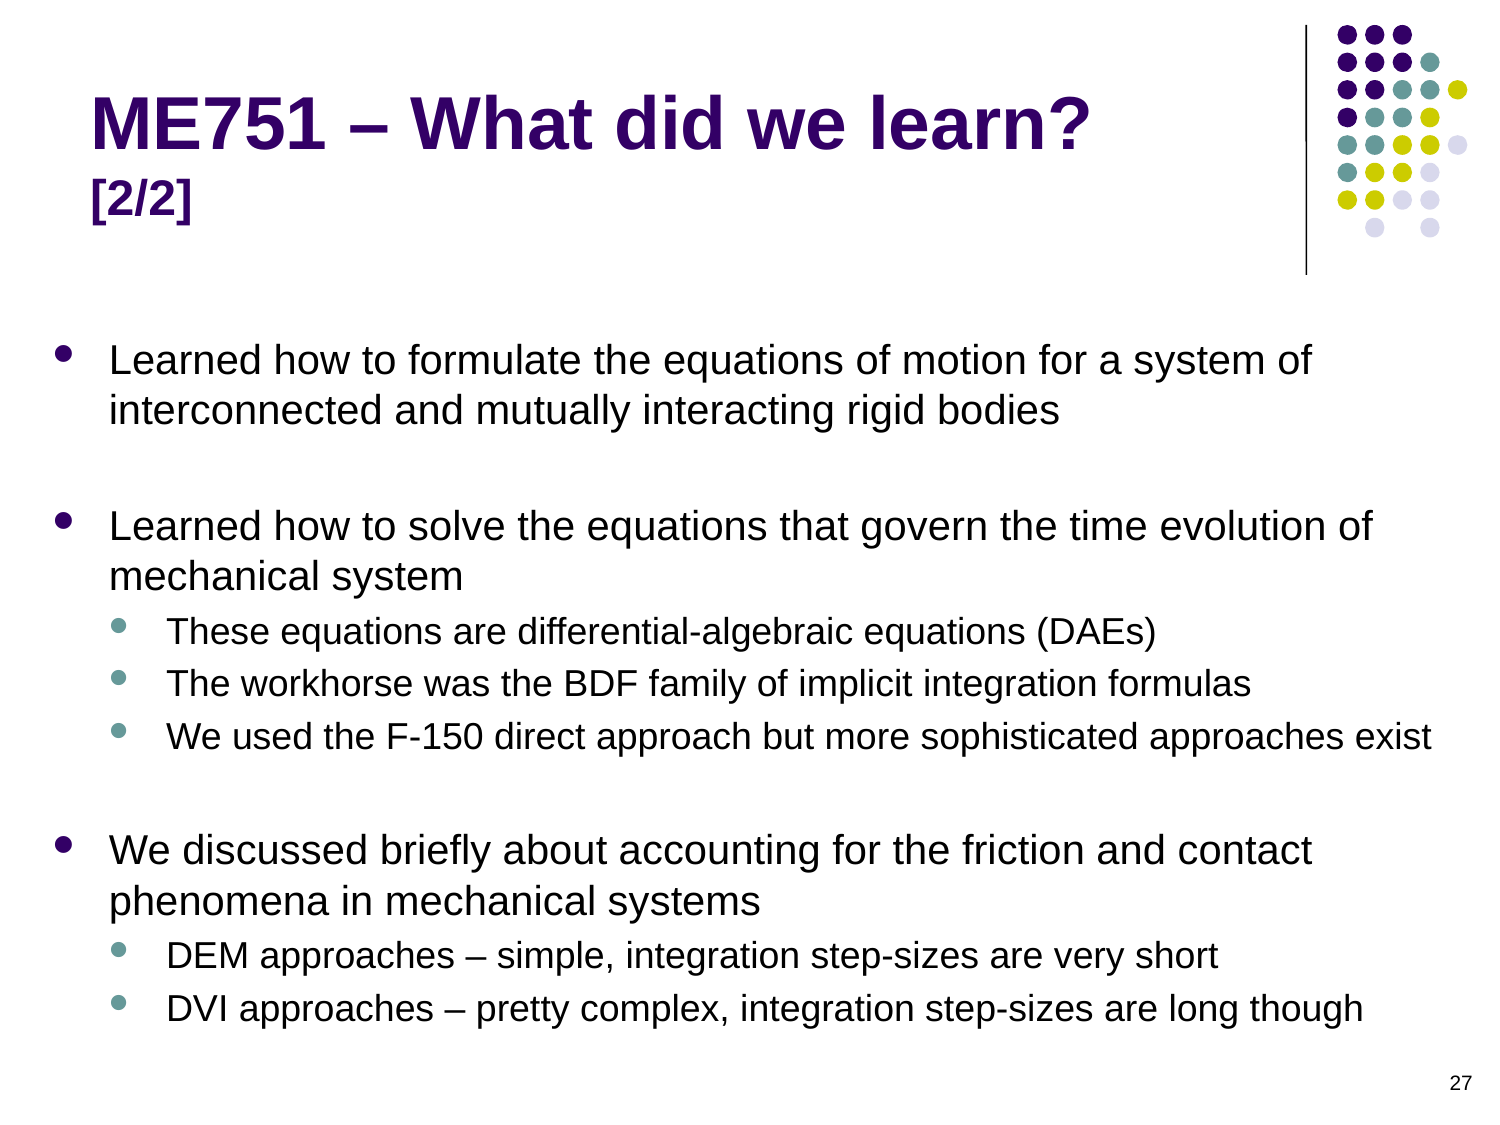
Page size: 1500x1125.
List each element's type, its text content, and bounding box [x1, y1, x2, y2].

title ME751 – What did we learn? [2/2] [74, 19, 1313, 233]
slide_number 27 [1362, 1062, 1488, 1113]
list Learned how to formulate the equations of motion for a system of interconnected and mutually interacting rigid bodies Learned how to solve the equations that govern the time evolution of mechanical system These equations are differential-algebraic equations (DAEs) The workhorse was the BDF family of implicit integration formulas We used the F-150 direct approach but more sophisticated approaches exist We discussed briefly about accounting for the friction and contact phenomena in mechanical systems DEM approaches – simple, integration step-sizes are very short DVI approaches – pretty complex, integration step-sizes are long though [37, 324, 1476, 1069]
